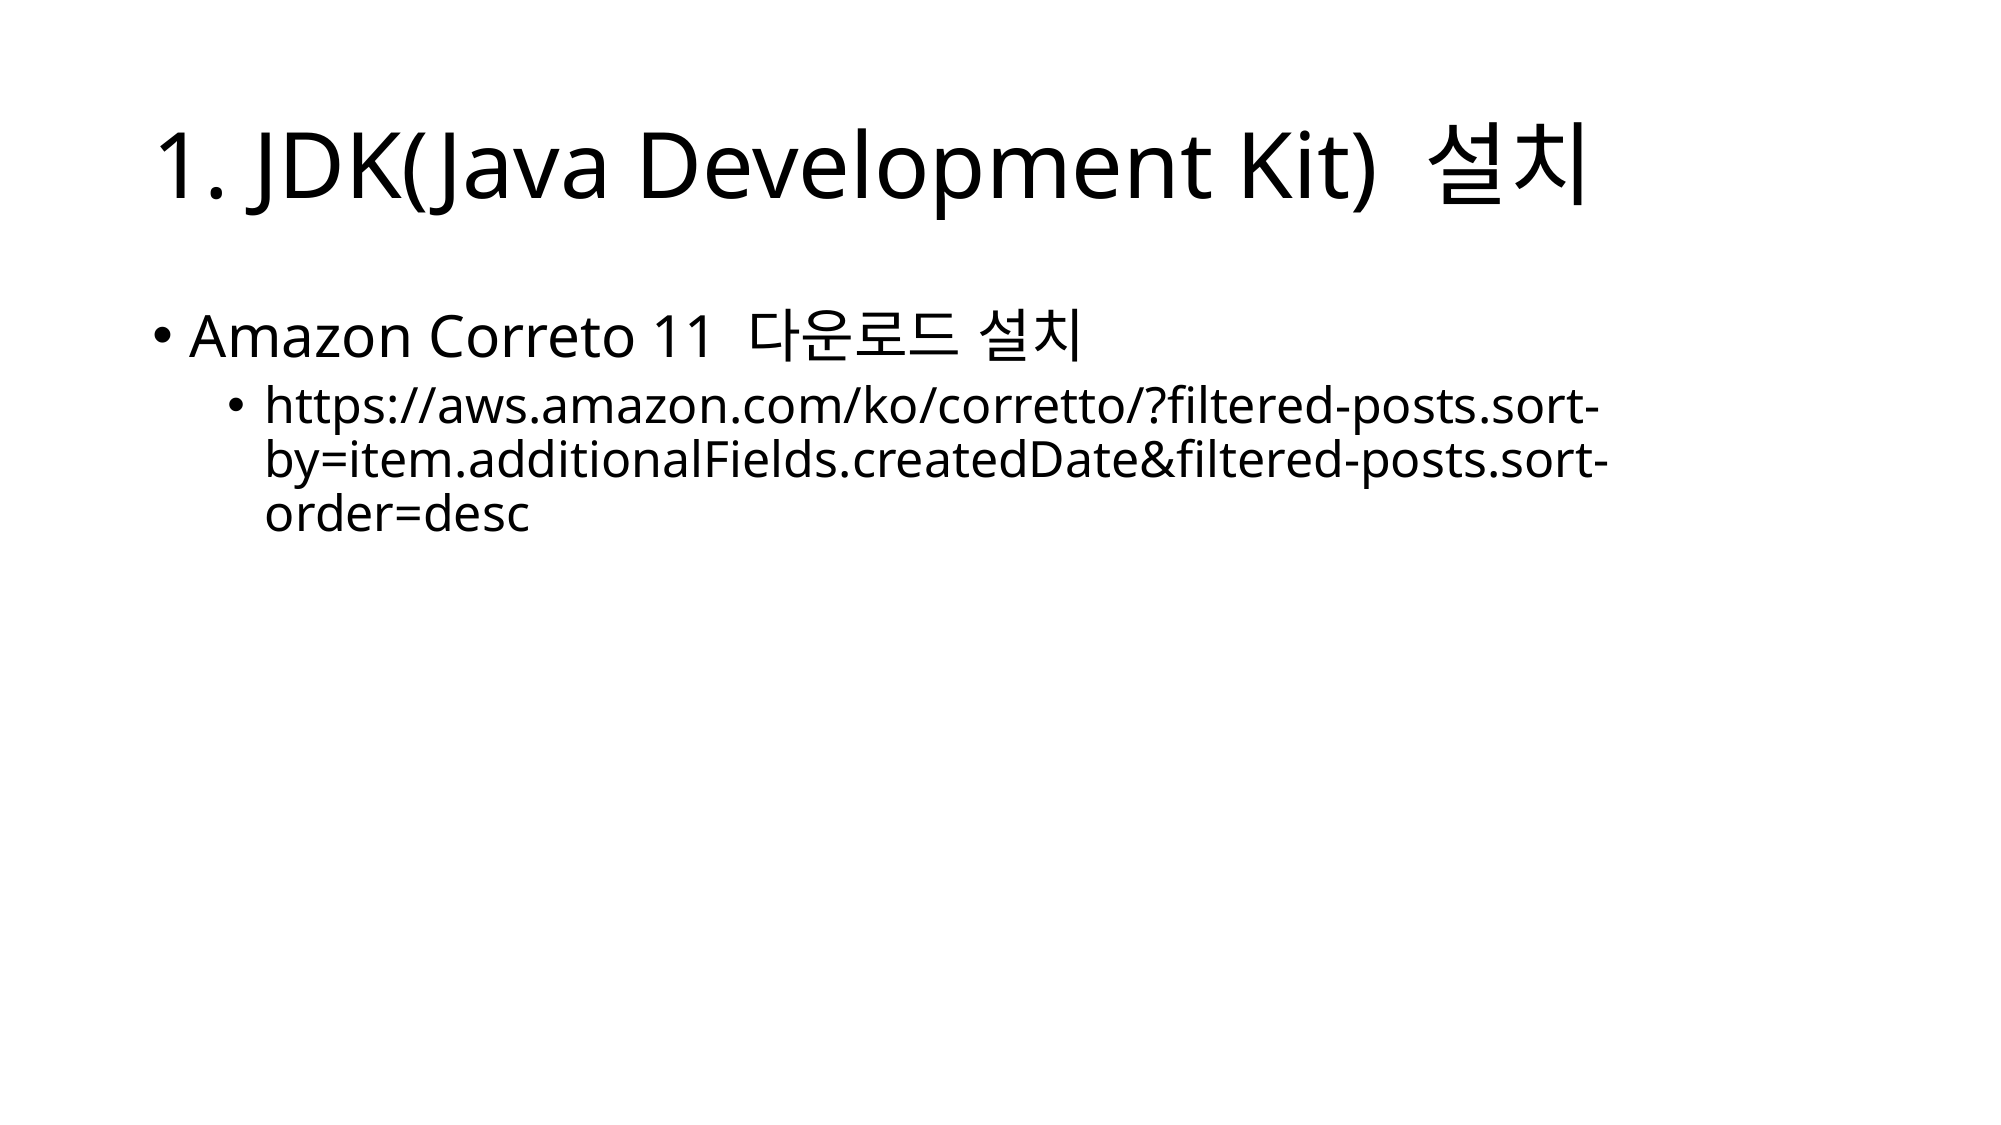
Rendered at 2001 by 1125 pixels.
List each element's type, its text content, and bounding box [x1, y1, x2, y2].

list Amazon Correto 11 다운로드 설치 https://aws.amazon.com/ko/corretto/?filtered-posts.sort-by=item.additionalFields.createdDate&filtered-posts.sort-order=desc [137, 299, 1863, 1014]
title 1. JDK(Java Development Kit) 설치 [137, 59, 1863, 278]
